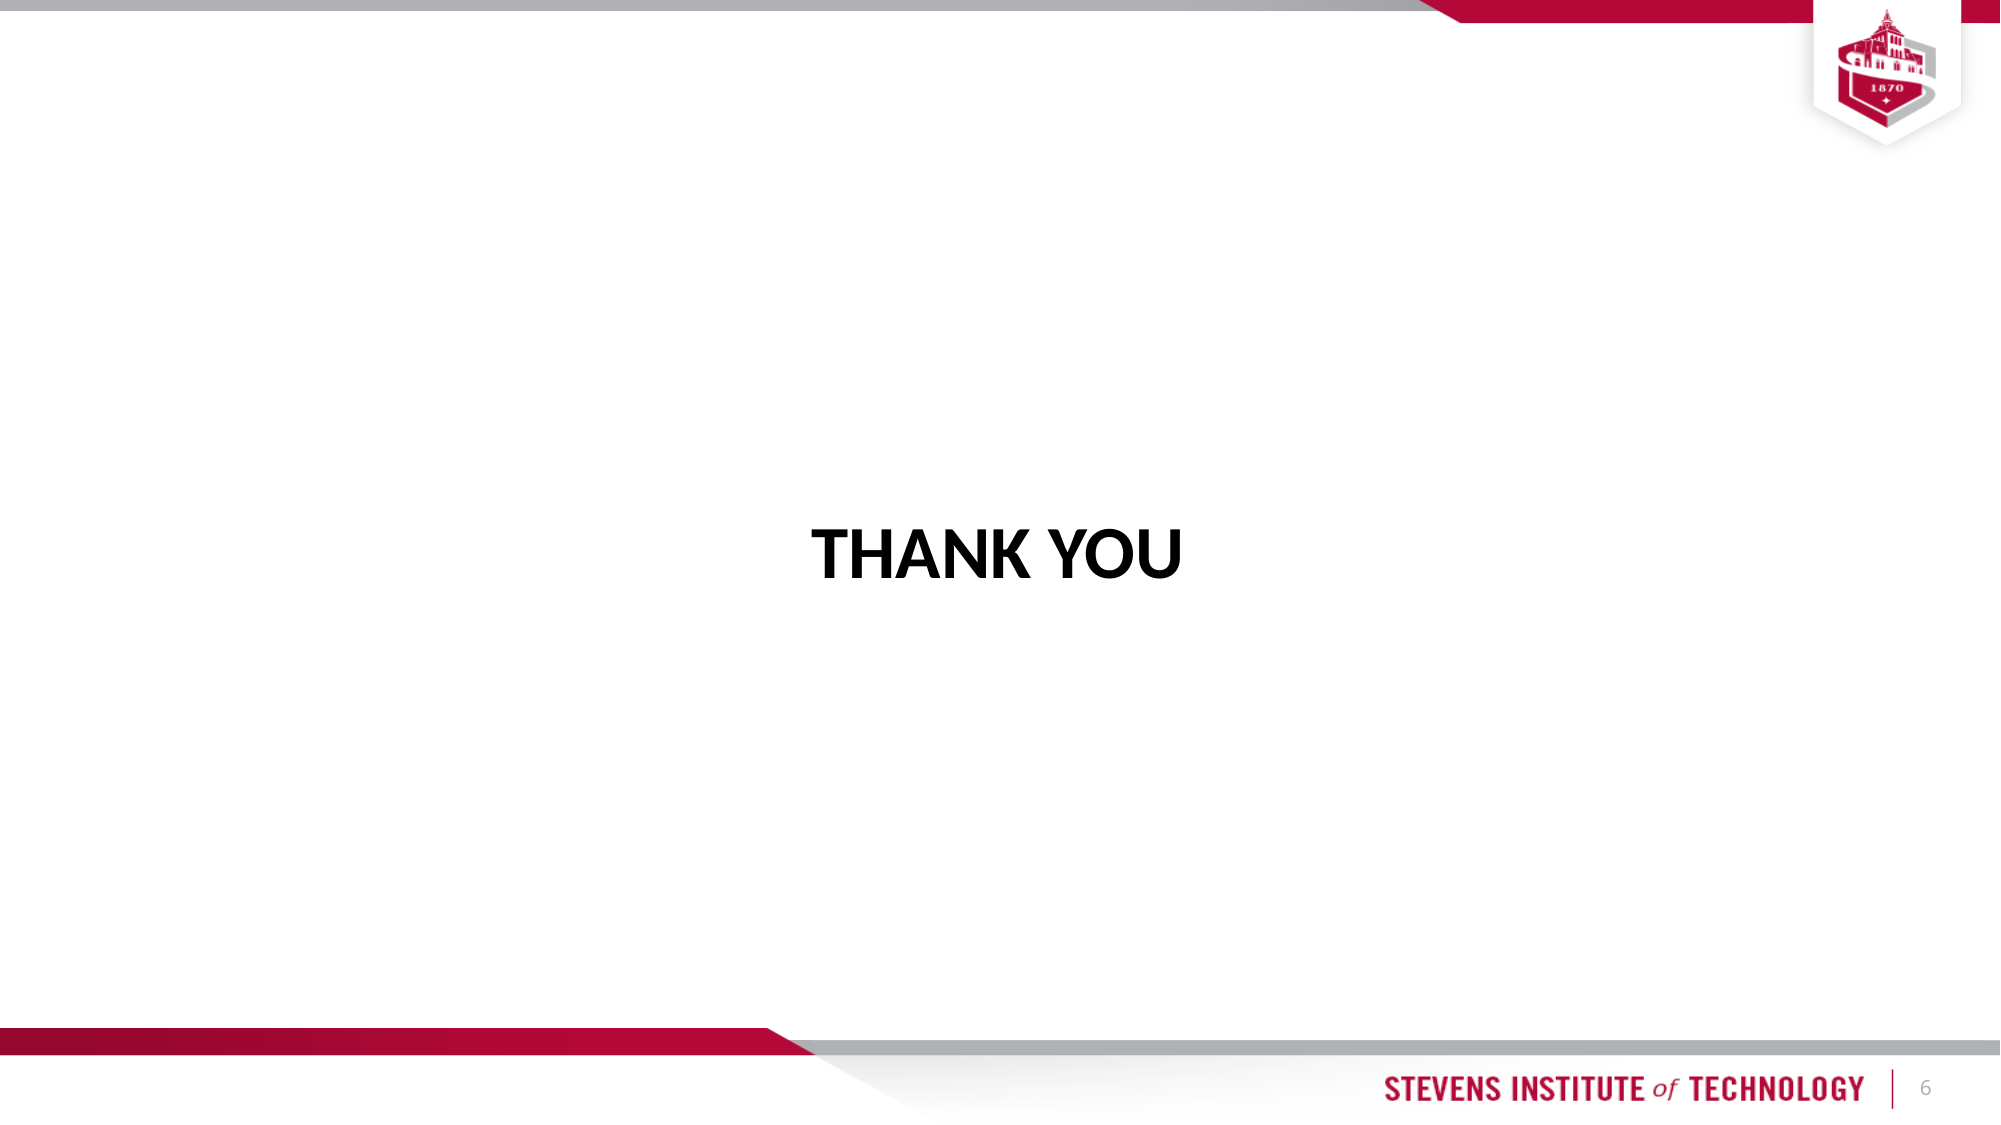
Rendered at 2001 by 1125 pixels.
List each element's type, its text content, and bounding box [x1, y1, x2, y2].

picture [0, 0, 2000, 160]
picture [0, 1028, 2000, 1125]
slide_number 6 [1904, 1071, 1986, 1108]
list THANK YOU [35, 397, 1962, 711]
